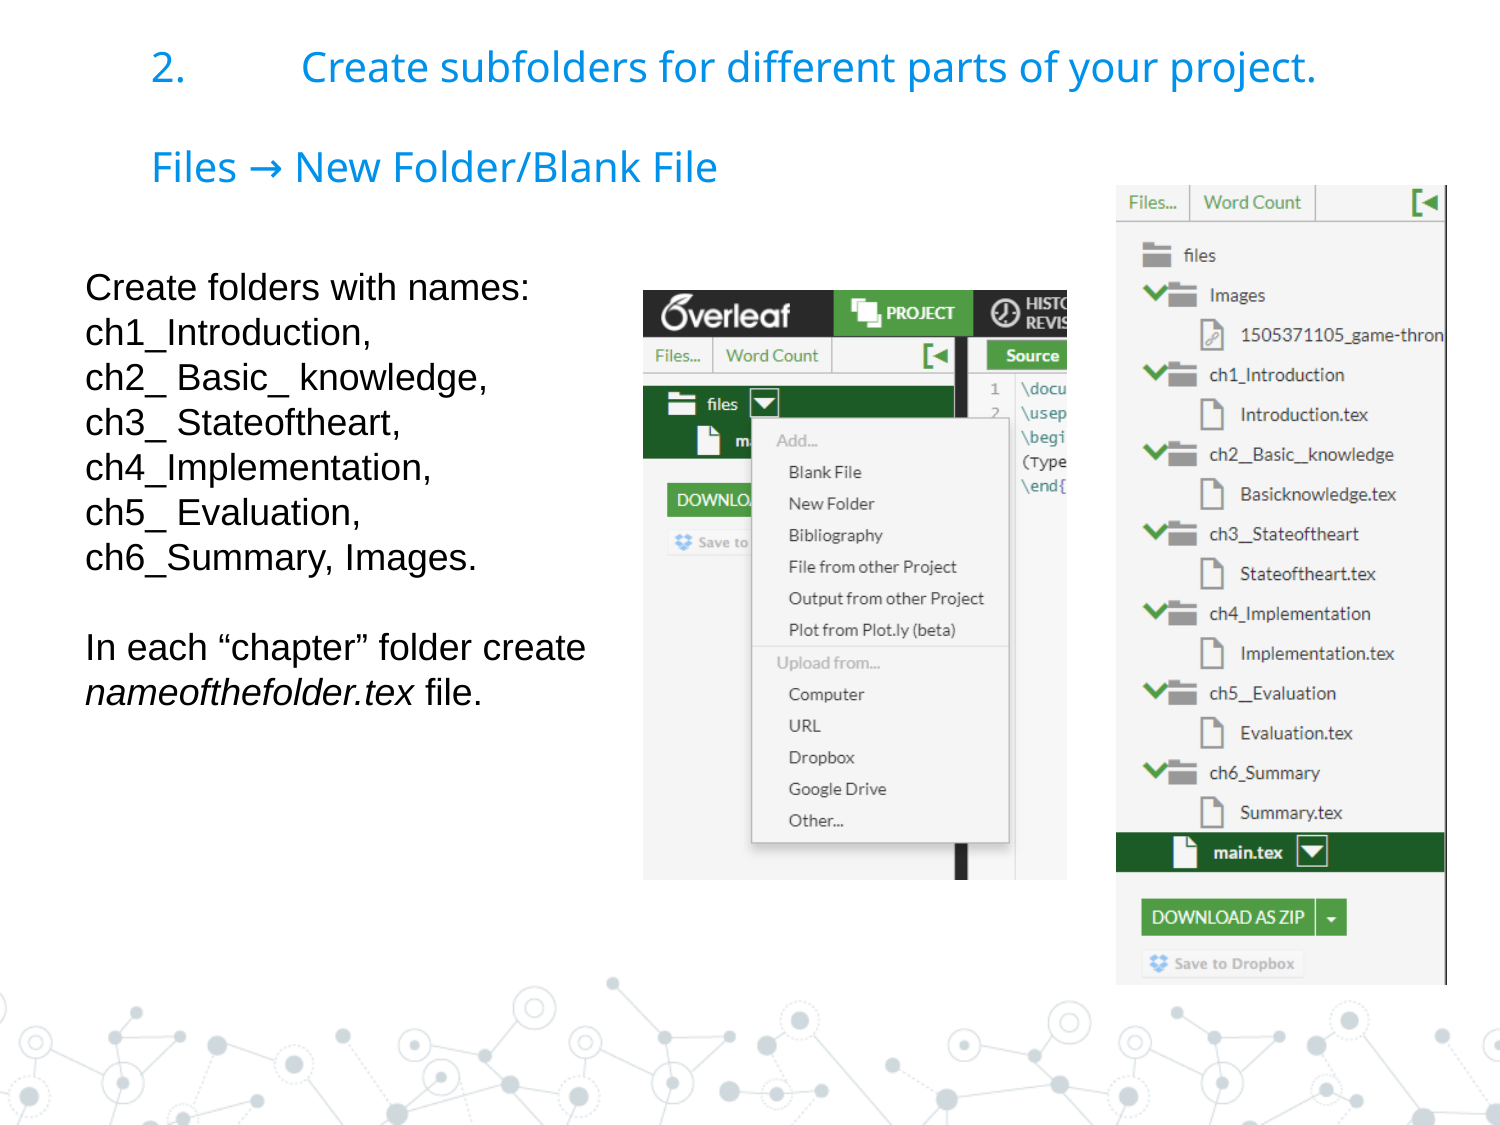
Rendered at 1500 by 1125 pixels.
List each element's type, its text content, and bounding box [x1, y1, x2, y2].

text_box Create folders with names: ch1_Introduction, ch2_ Basic_ knowledge, ch3_ Stateoftheart, ch4_Implementation, ch5_ Evaluation, ch6_Summary, Images. In each “chapter” folder create nameofthefolder.tex file. [70, 255, 613, 721]
title 2. Create subfolders for different parts of your project. Files → New Folder/Blank File [135, 101, 1378, 256]
picture [0, 0, 1500, 1125]
